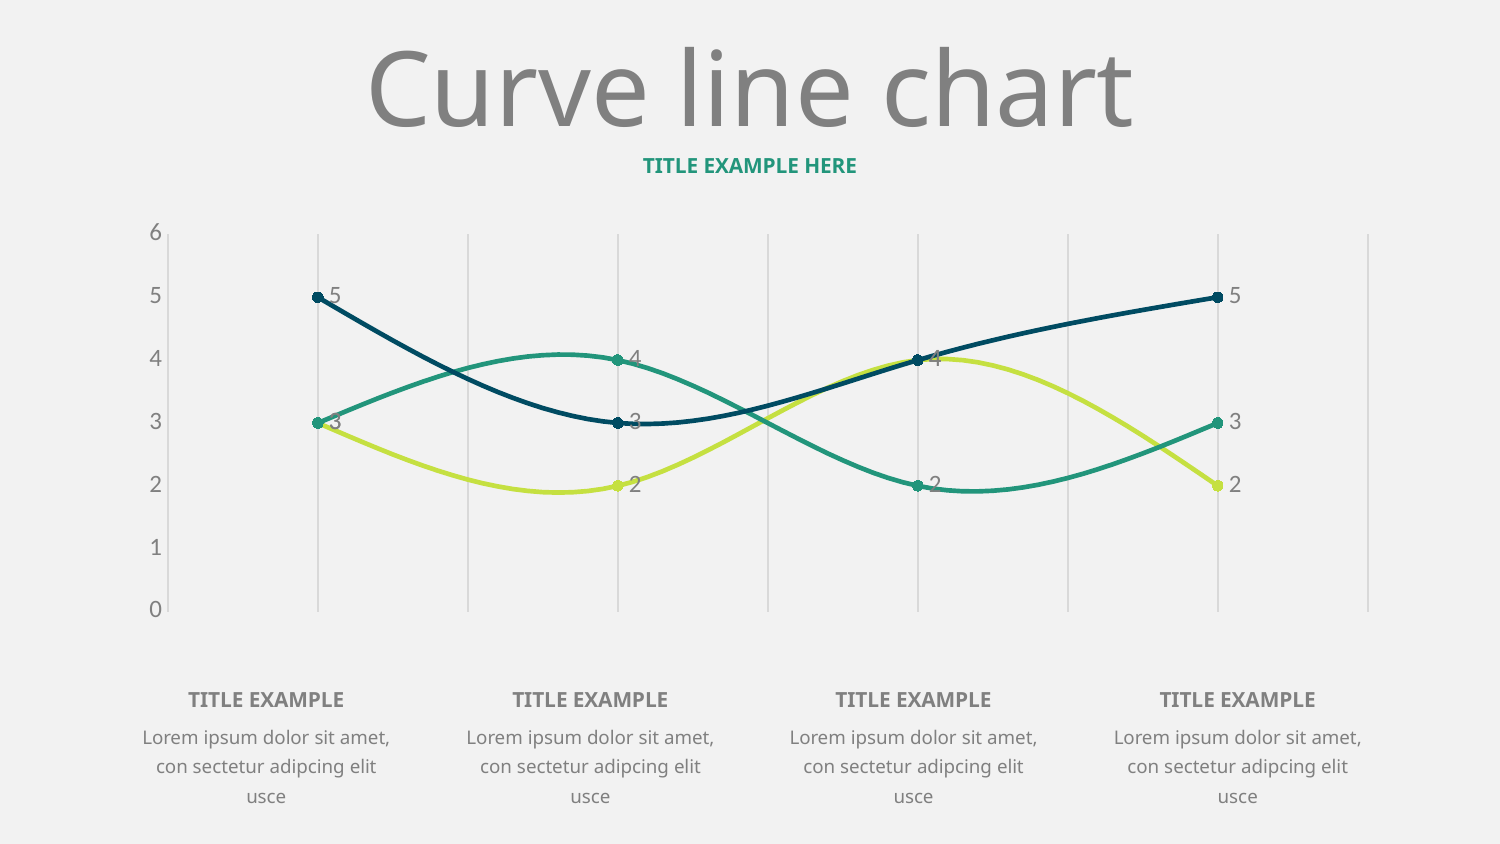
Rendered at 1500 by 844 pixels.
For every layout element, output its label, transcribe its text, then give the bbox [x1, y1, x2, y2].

text_box Lorem ipsum dolor sit amet, con sectetur adipcing elit usce [138, 719, 395, 778]
text_box Lorem ipsum dolor sit amet, con sectetur adipcing elit usce [462, 719, 719, 778]
text_box TITLE EXAMPLE HERE [525, 143, 975, 194]
text_box TITLE EXAMPLE [785, 677, 1042, 719]
text_box Lorem ipsum dolor sit amet, con sectetur adipcing elit usce [1109, 719, 1366, 778]
text_box TITLE EXAMPLE [138, 677, 395, 719]
text_box TITLE EXAMPLE [1109, 677, 1366, 719]
text_box Lorem ipsum dolor sit amet, con sectetur adipcing elit usce [785, 719, 1042, 778]
text_box TITLE EXAMPLE [462, 677, 719, 719]
chart [123, 213, 1394, 633]
text_box Curve line chart [304, 42, 1196, 144]
